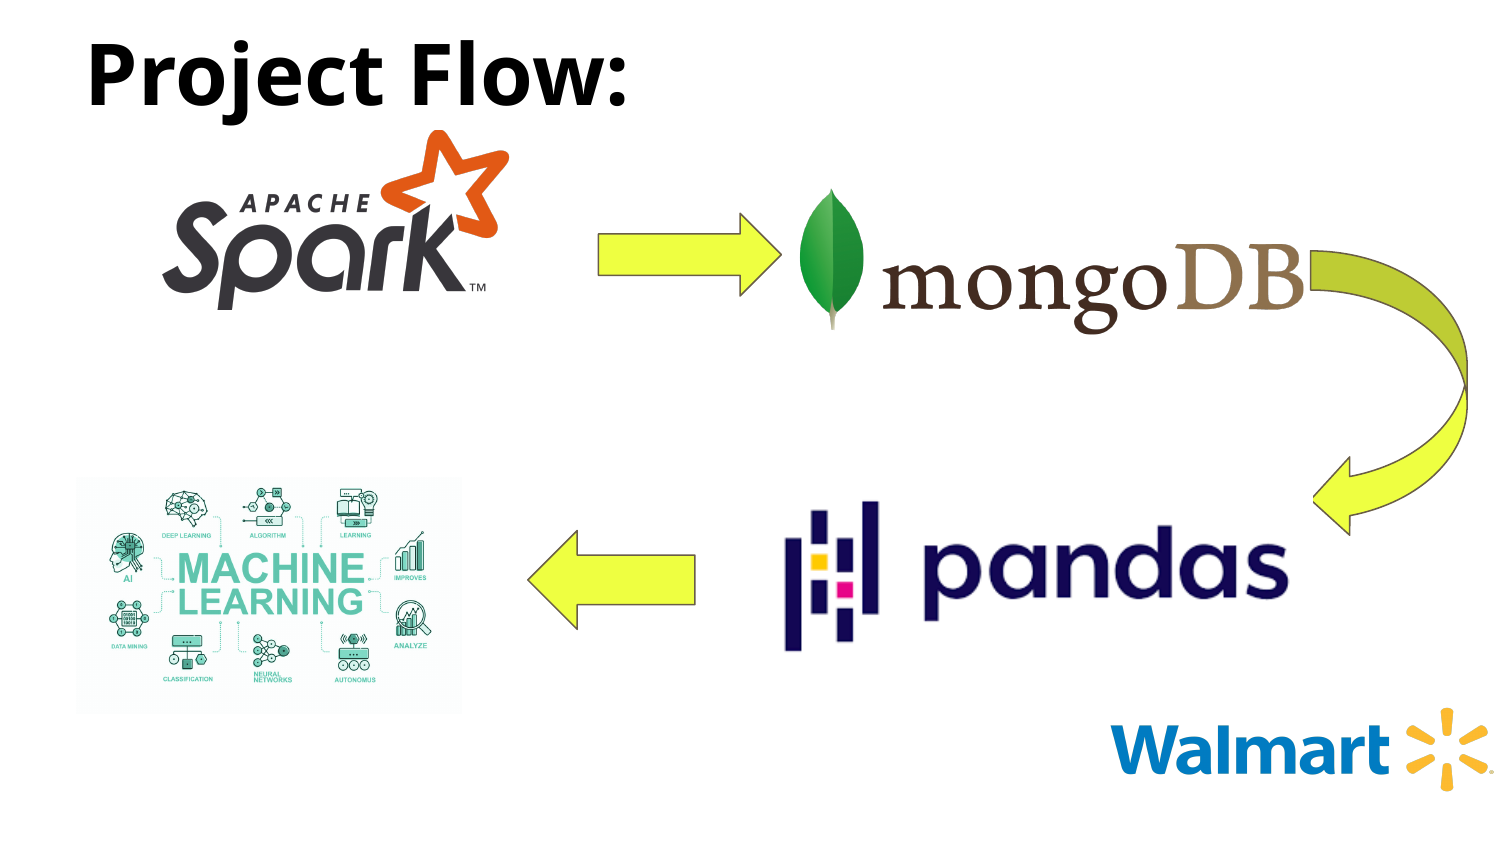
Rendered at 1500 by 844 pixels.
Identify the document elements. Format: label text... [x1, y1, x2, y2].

text_box [598, 213, 775, 296]
picture [75, 477, 462, 714]
text_box [1319, 251, 1468, 536]
picture [162, 129, 511, 311]
text_box [527, 530, 695, 630]
picture [761, 464, 1500, 833]
text_box Project Flow: [69, 5, 1368, 138]
picture [780, 170, 1322, 352]
